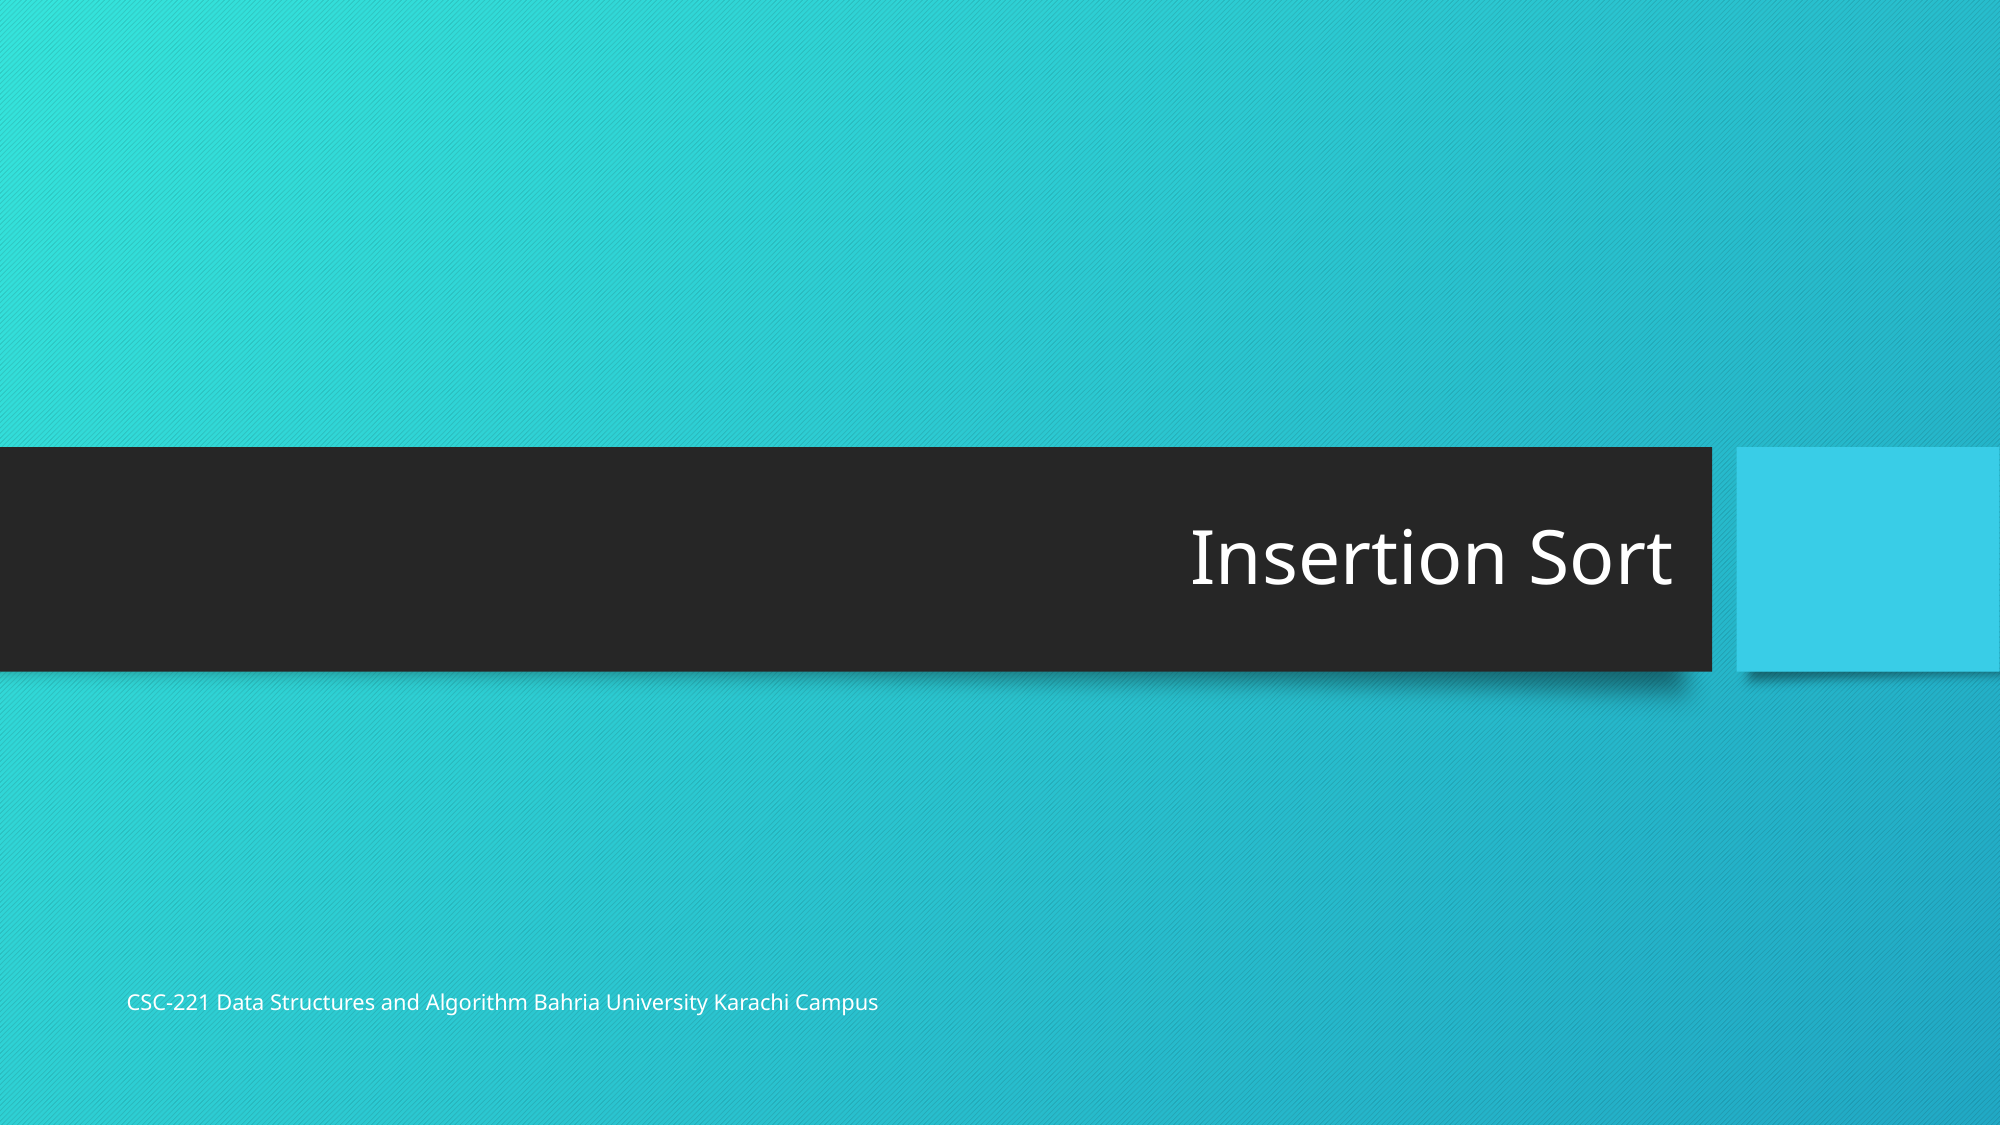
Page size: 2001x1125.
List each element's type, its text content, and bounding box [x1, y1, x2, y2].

footer CSC-221 Data Structures and Algorithm Bahria University Karachi Campus [111, 973, 1239, 1034]
picture [1736, 672, 2000, 695]
title Insertion Sort [111, 470, 1689, 650]
picture [0, 672, 1713, 724]
